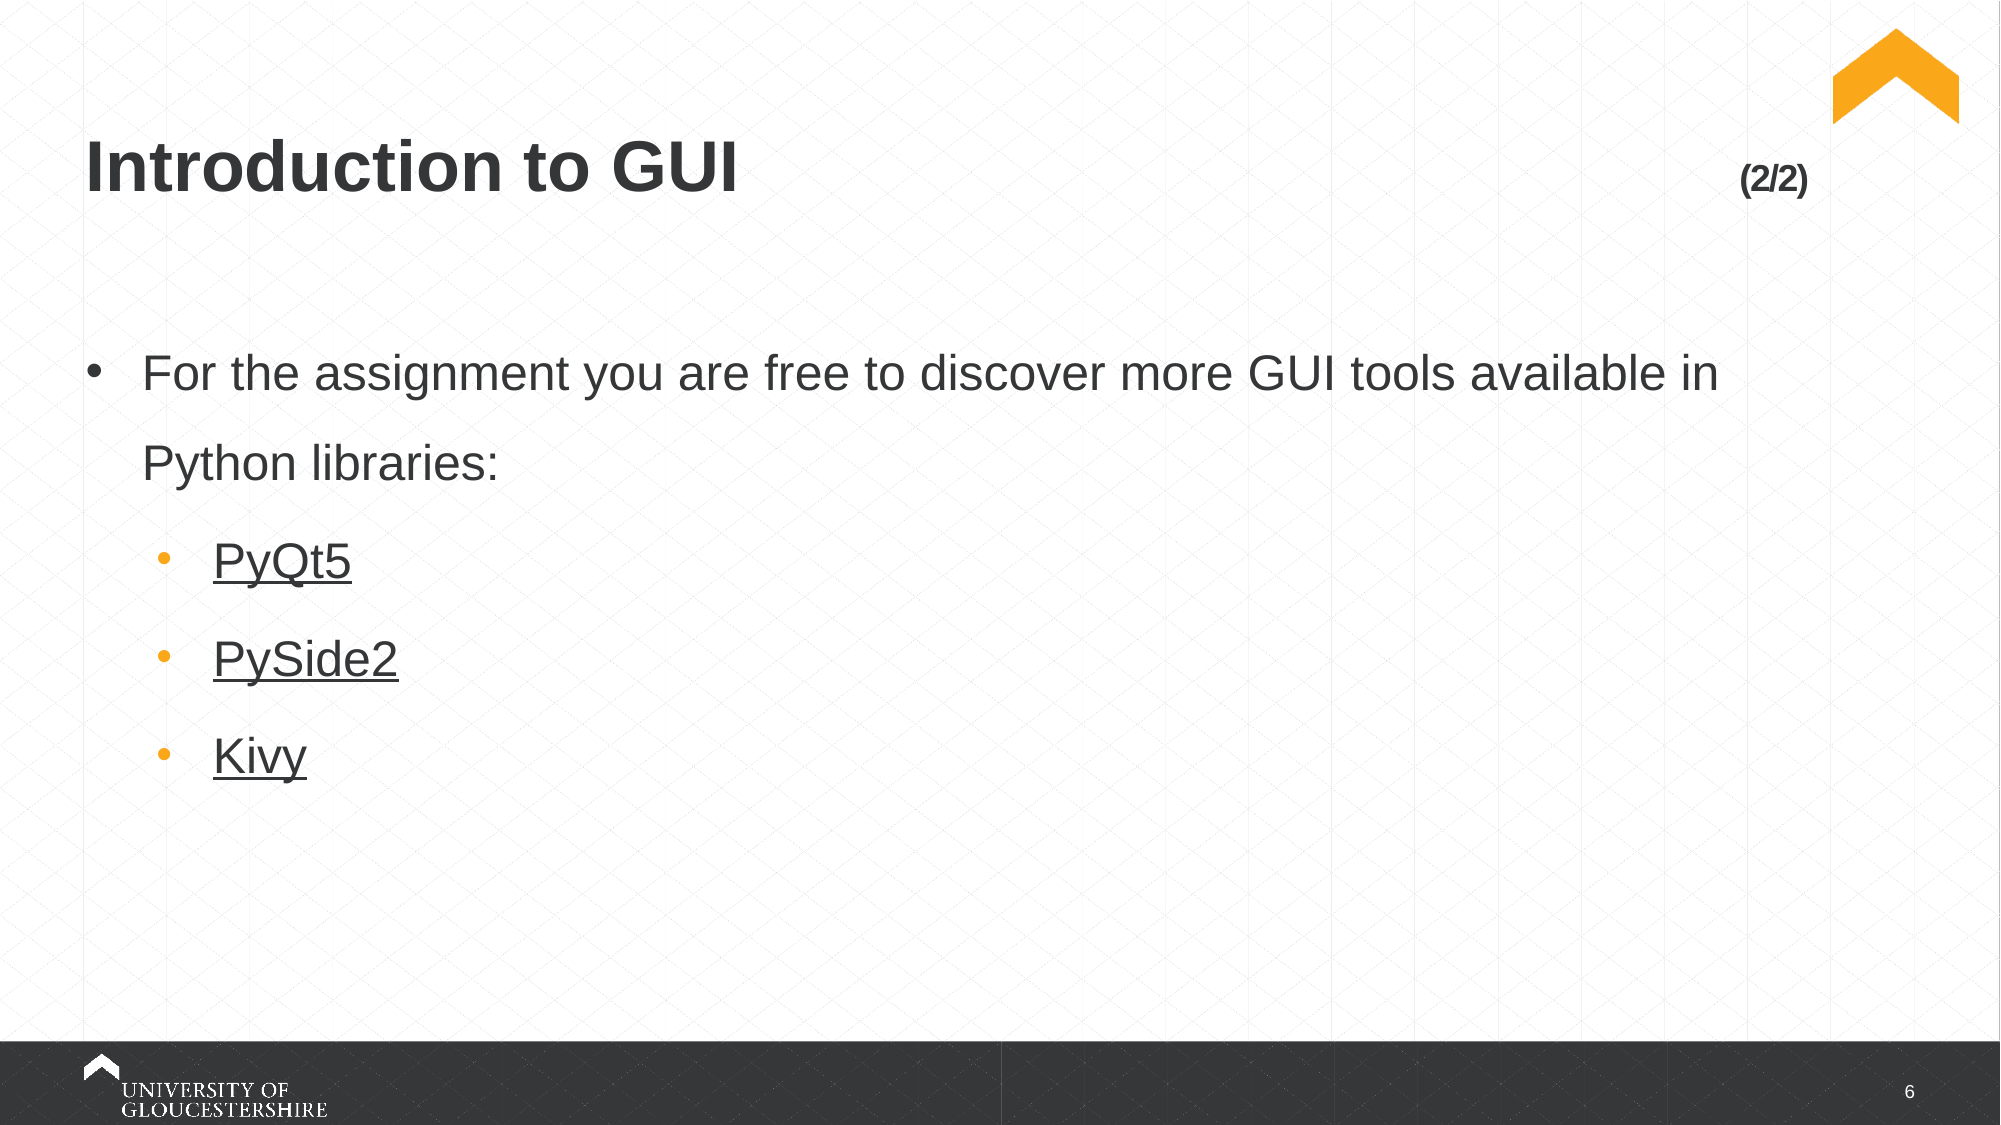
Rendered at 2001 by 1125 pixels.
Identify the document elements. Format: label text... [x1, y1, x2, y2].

list For the assignment you are free to discover more GUI tools available in Python libraries: PyQt5 PySide2 Kivy [85, 257, 1834, 973]
picture [0, 1, 2001, 1125]
text_box Introduction to GUI (2/2) [85, 138, 1953, 257]
